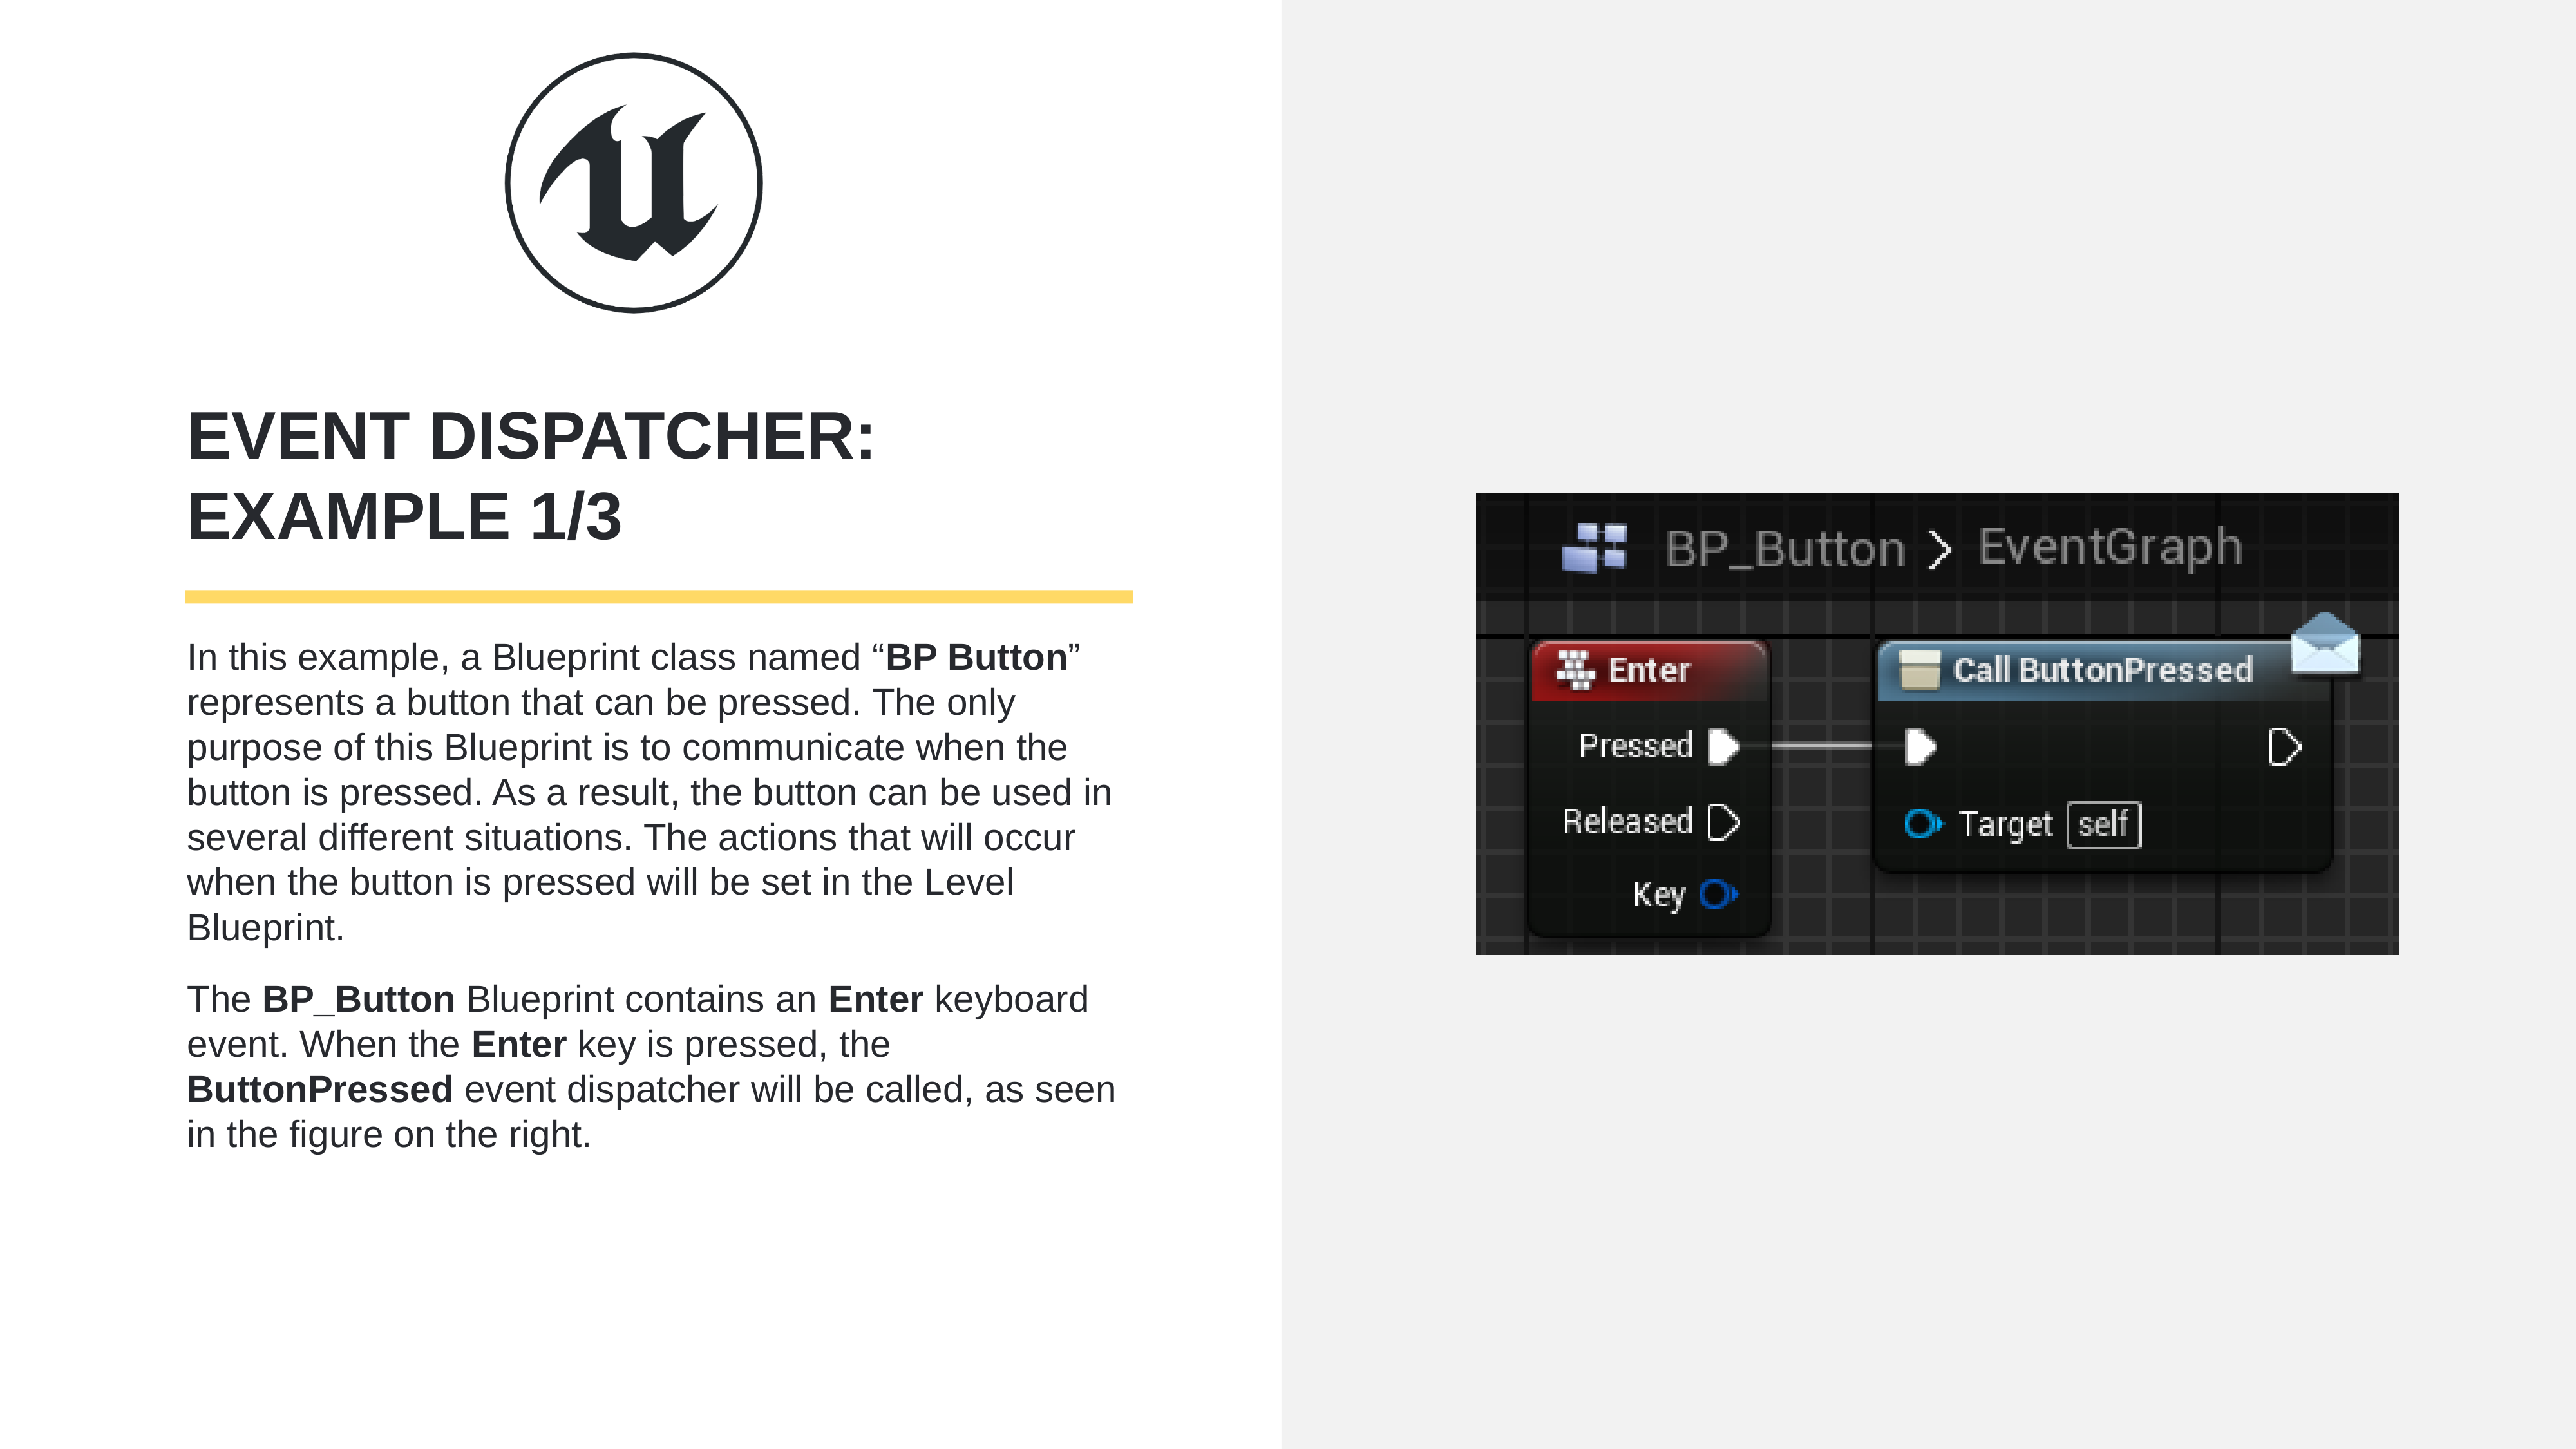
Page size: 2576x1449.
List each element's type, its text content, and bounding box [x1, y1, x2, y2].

title Event dispatcher: example 1/3 [177, 97, 1133, 558]
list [1476, 493, 2399, 955]
list In this example, a Blueprint class named “BP Button” represents a button that can be pressed. The only purpose of this Blueprint is to communicate when the button is pressed. As a result, the button can be used in several different situations. The actions that will occur when the button is pressed will be set in the Level Blueprint. The BP_Button Blueprint contains an Enter keyboard event. When the Enter key is pressed, the ButtonPressed event dispatcher will be called, as seen in the figure on the right. [177, 628, 1133, 1437]
picture [495, 43, 773, 97]
